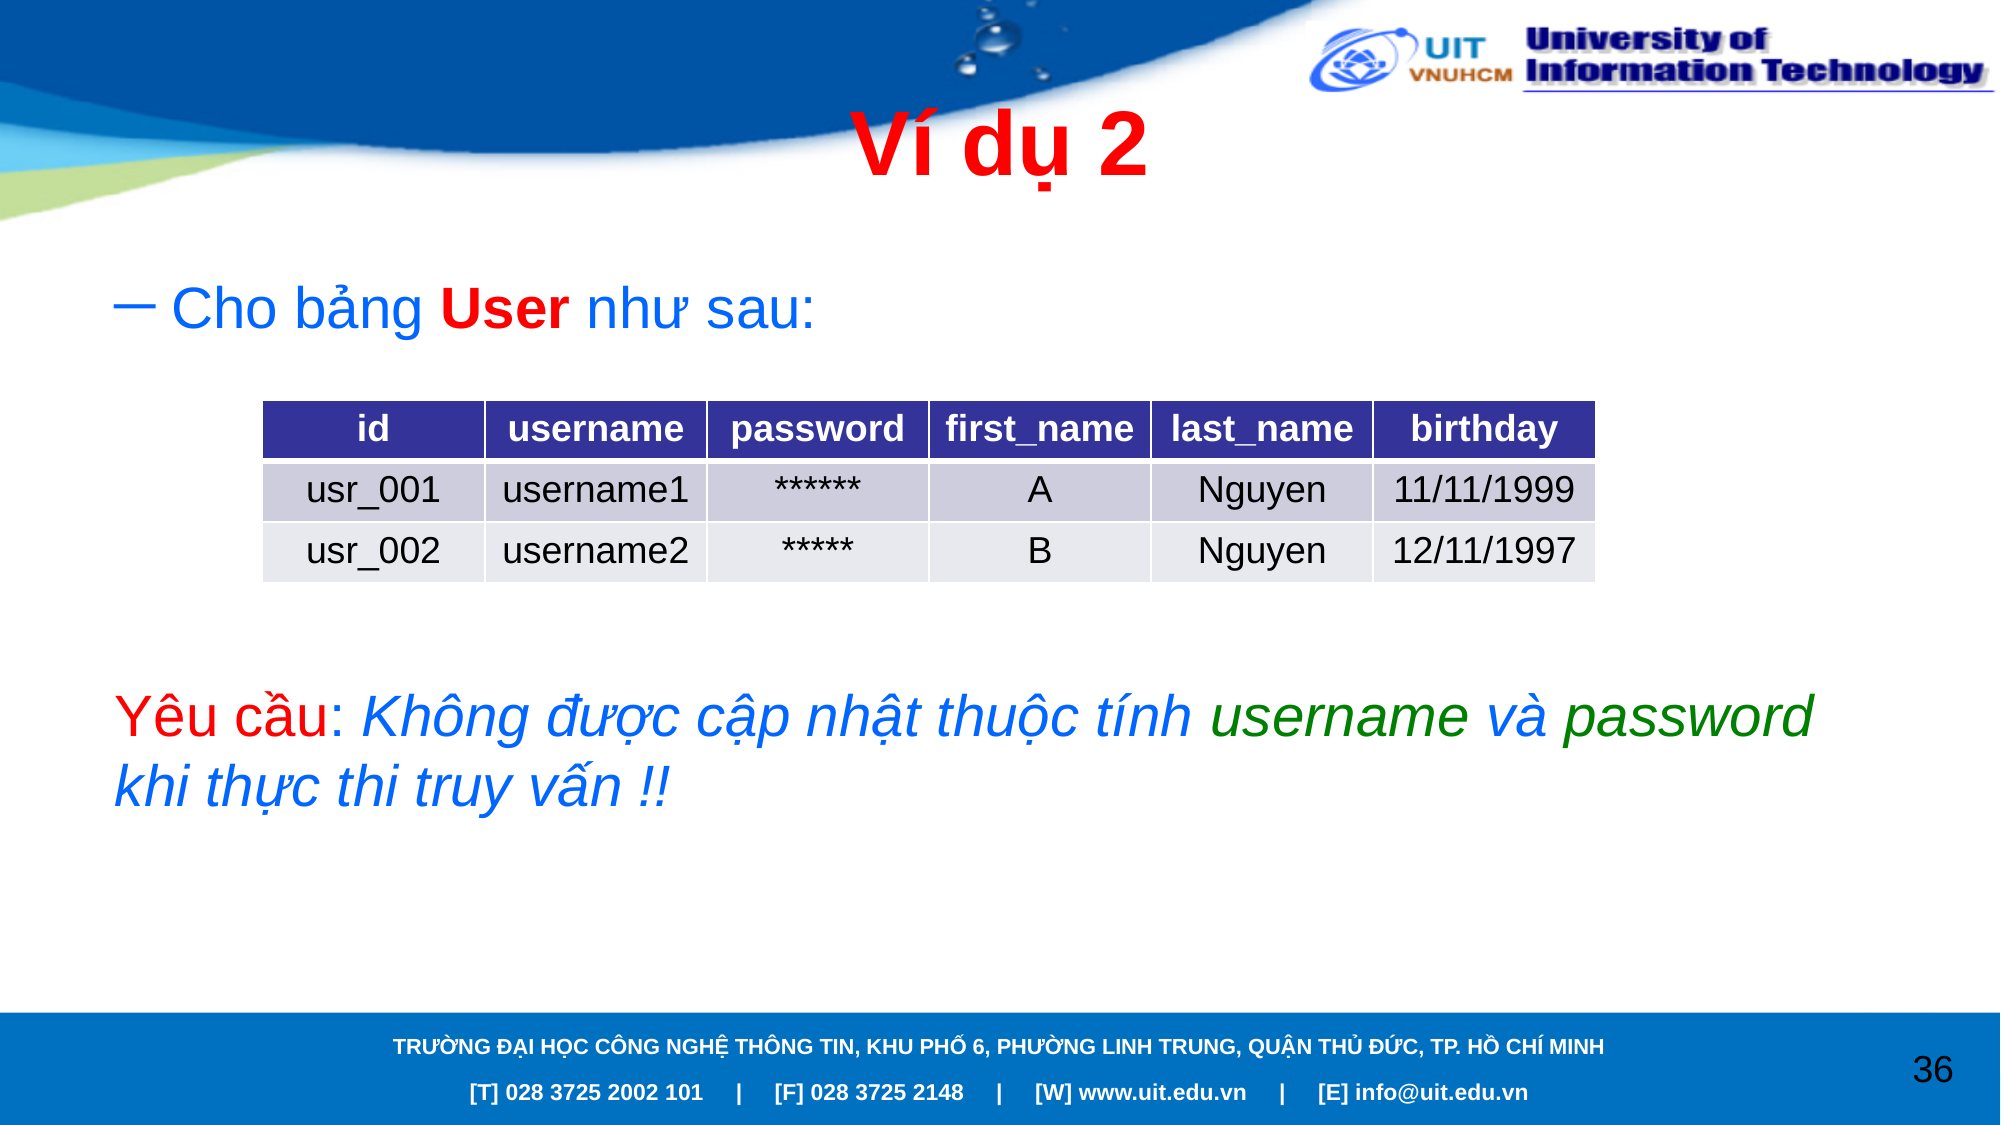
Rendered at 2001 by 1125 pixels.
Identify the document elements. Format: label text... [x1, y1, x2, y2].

list Cho bảng User như sau: Yêu cầu: Không được cập nhật thuộc tính username và password khi thực thi truy vấn !! [99, 262, 1900, 1005]
table_cell ****** [708, 464, 928, 521]
table_cell 11/11/1999 [1374, 464, 1595, 521]
table_header first_name [930, 401, 1150, 458]
picture [0, 0, 2001, 1125]
table_cell Nguyen [1152, 464, 1372, 521]
table_cell username2 [486, 523, 706, 582]
table_header last_name [1152, 401, 1372, 458]
title Ví dụ 2 [99, 45, 1900, 233]
table_cell ***** [708, 523, 928, 582]
table_header id [263, 401, 484, 458]
table_cell usr_001 [263, 464, 484, 521]
table_cell usr_002 [263, 523, 484, 582]
table_cell username1 [486, 464, 706, 521]
table_cell 12/11/1997 [1374, 523, 1595, 582]
table_header birthday [1374, 401, 1595, 458]
table_cell B [930, 523, 1150, 582]
table_cell A [930, 464, 1150, 521]
table_header password [708, 401, 928, 458]
table_header username [486, 401, 706, 458]
table_cell Nguyen [1152, 523, 1372, 582]
